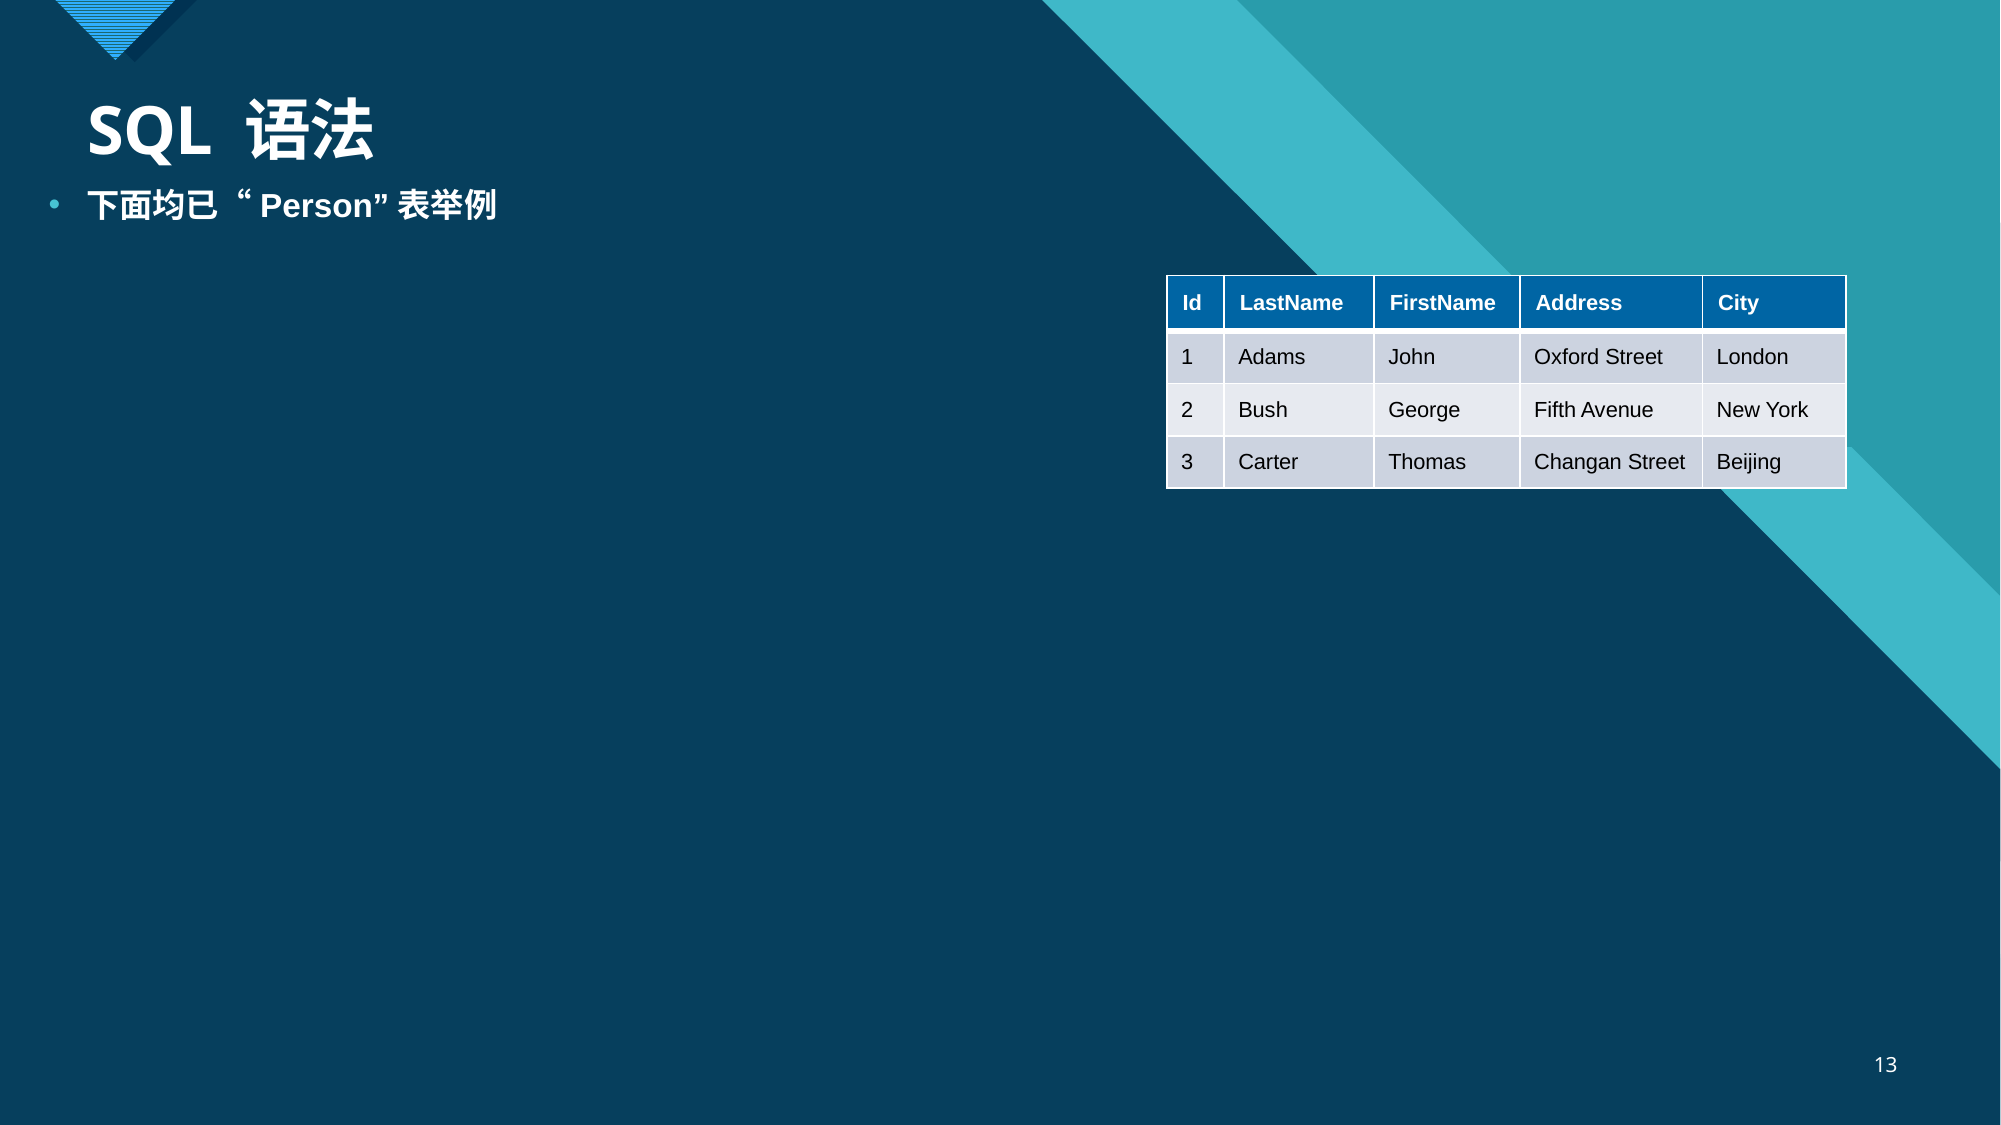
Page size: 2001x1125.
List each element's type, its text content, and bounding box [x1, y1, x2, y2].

table_header LastName [1225, 276, 1373, 328]
table_cell Beijing [1703, 437, 1845, 487]
table_cell John [1375, 334, 1519, 383]
title SQL 语法 [72, 89, 1913, 177]
table_cell 1 [1168, 334, 1223, 383]
table_cell Oxford Street [1521, 334, 1702, 383]
table_cell Fifth Avenue [1521, 384, 1702, 435]
table_cell Bush [1225, 384, 1373, 435]
table_cell George [1375, 384, 1519, 435]
table_header City [1703, 276, 1845, 328]
table_cell Carter [1225, 437, 1373, 487]
table_cell London [1703, 334, 1845, 383]
table_cell Thomas [1375, 437, 1519, 487]
table_cell 3 [1168, 437, 1223, 487]
text_box 下面均已“Person”表举例 [33, 176, 1136, 440]
table_cell 2 [1168, 384, 1223, 435]
table_cell Adams [1225, 334, 1373, 383]
table_header FirstName [1375, 276, 1519, 328]
table_cell Changan Street [1521, 437, 1702, 487]
table_header Address [1521, 276, 1702, 328]
table_header Id [1168, 276, 1223, 328]
slide_number 13 [1845, 1035, 1913, 1096]
table_cell New York [1703, 384, 1845, 435]
